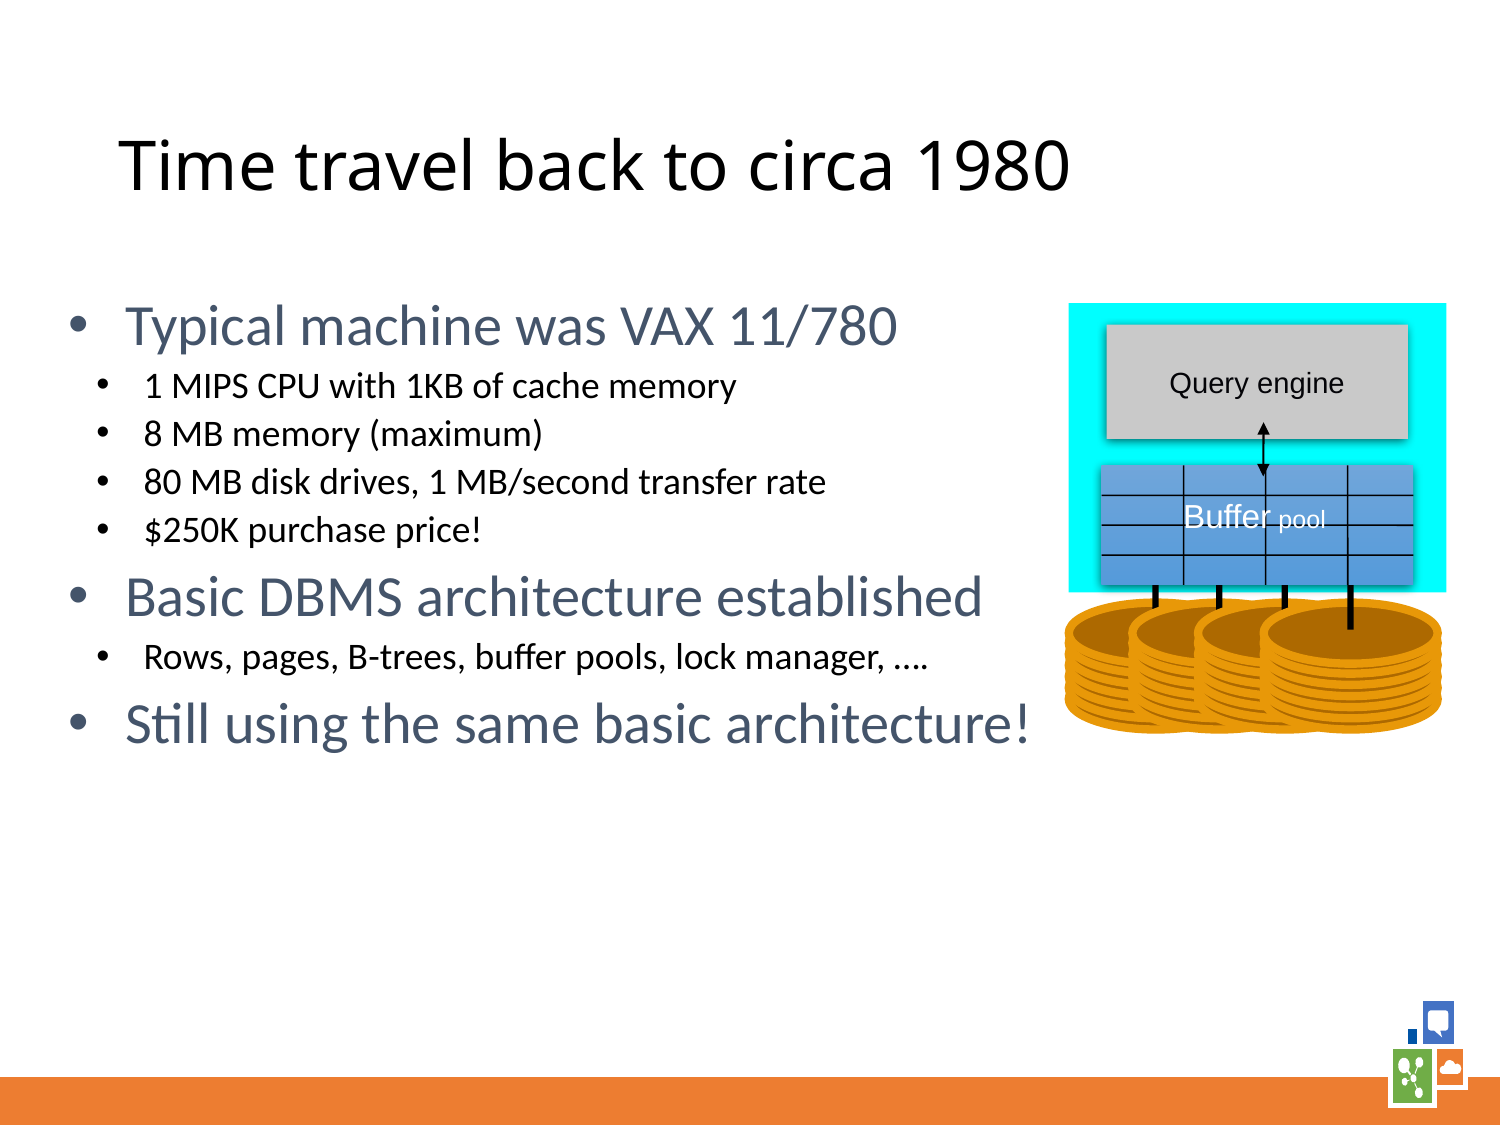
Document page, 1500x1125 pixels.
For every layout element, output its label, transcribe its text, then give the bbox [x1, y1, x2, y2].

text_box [1068, 303, 1447, 730]
list Typical machine was VAX 11/780 1 MIPS CPU with 1KB of cache memory 8 MB memory (maximum) 80 MB disk drives, 1 MB/second transfer rate $250K purchase price! Basic DBMS architecture established Rows, pages, B-trees, buffer pools, lock manager, …. Still using the same basic architecture! [53, 287, 1088, 876]
title Time travel back to circa 1980 [103, 59, 1397, 278]
